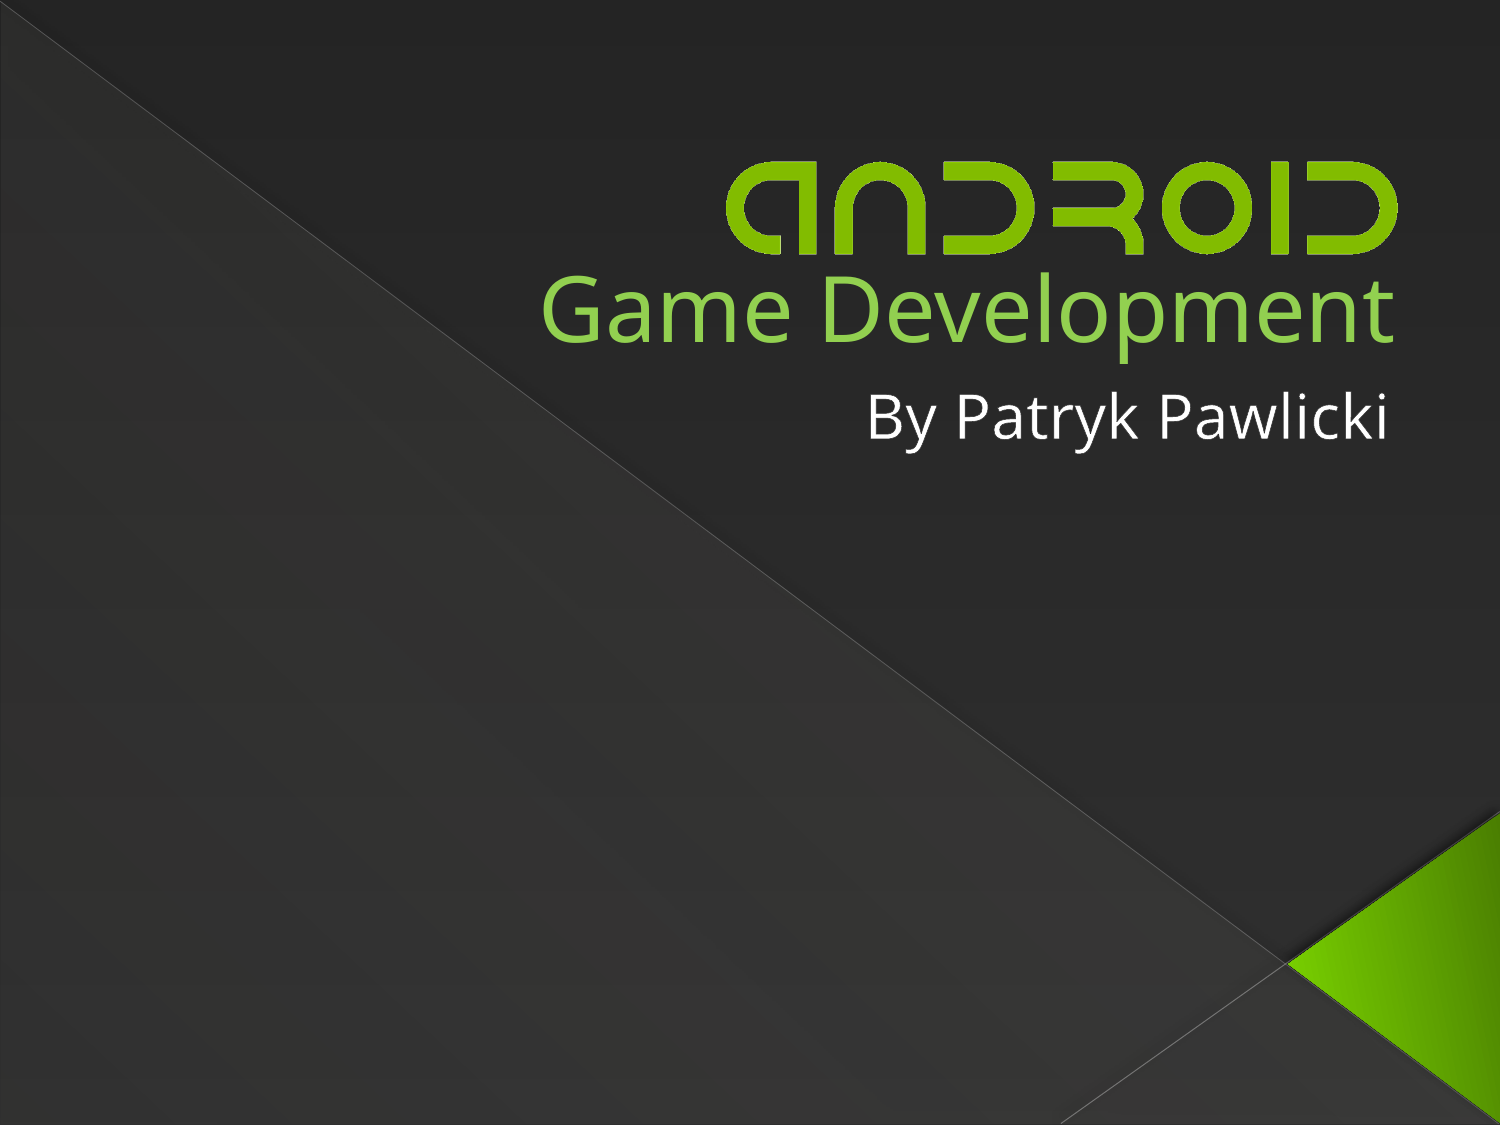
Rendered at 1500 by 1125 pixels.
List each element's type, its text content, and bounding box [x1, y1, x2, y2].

title Game Development [88, 127, 1412, 369]
subtitle By Patryk Pawlicki [88, 369, 1412, 657]
picture [726, 160, 1402, 256]
